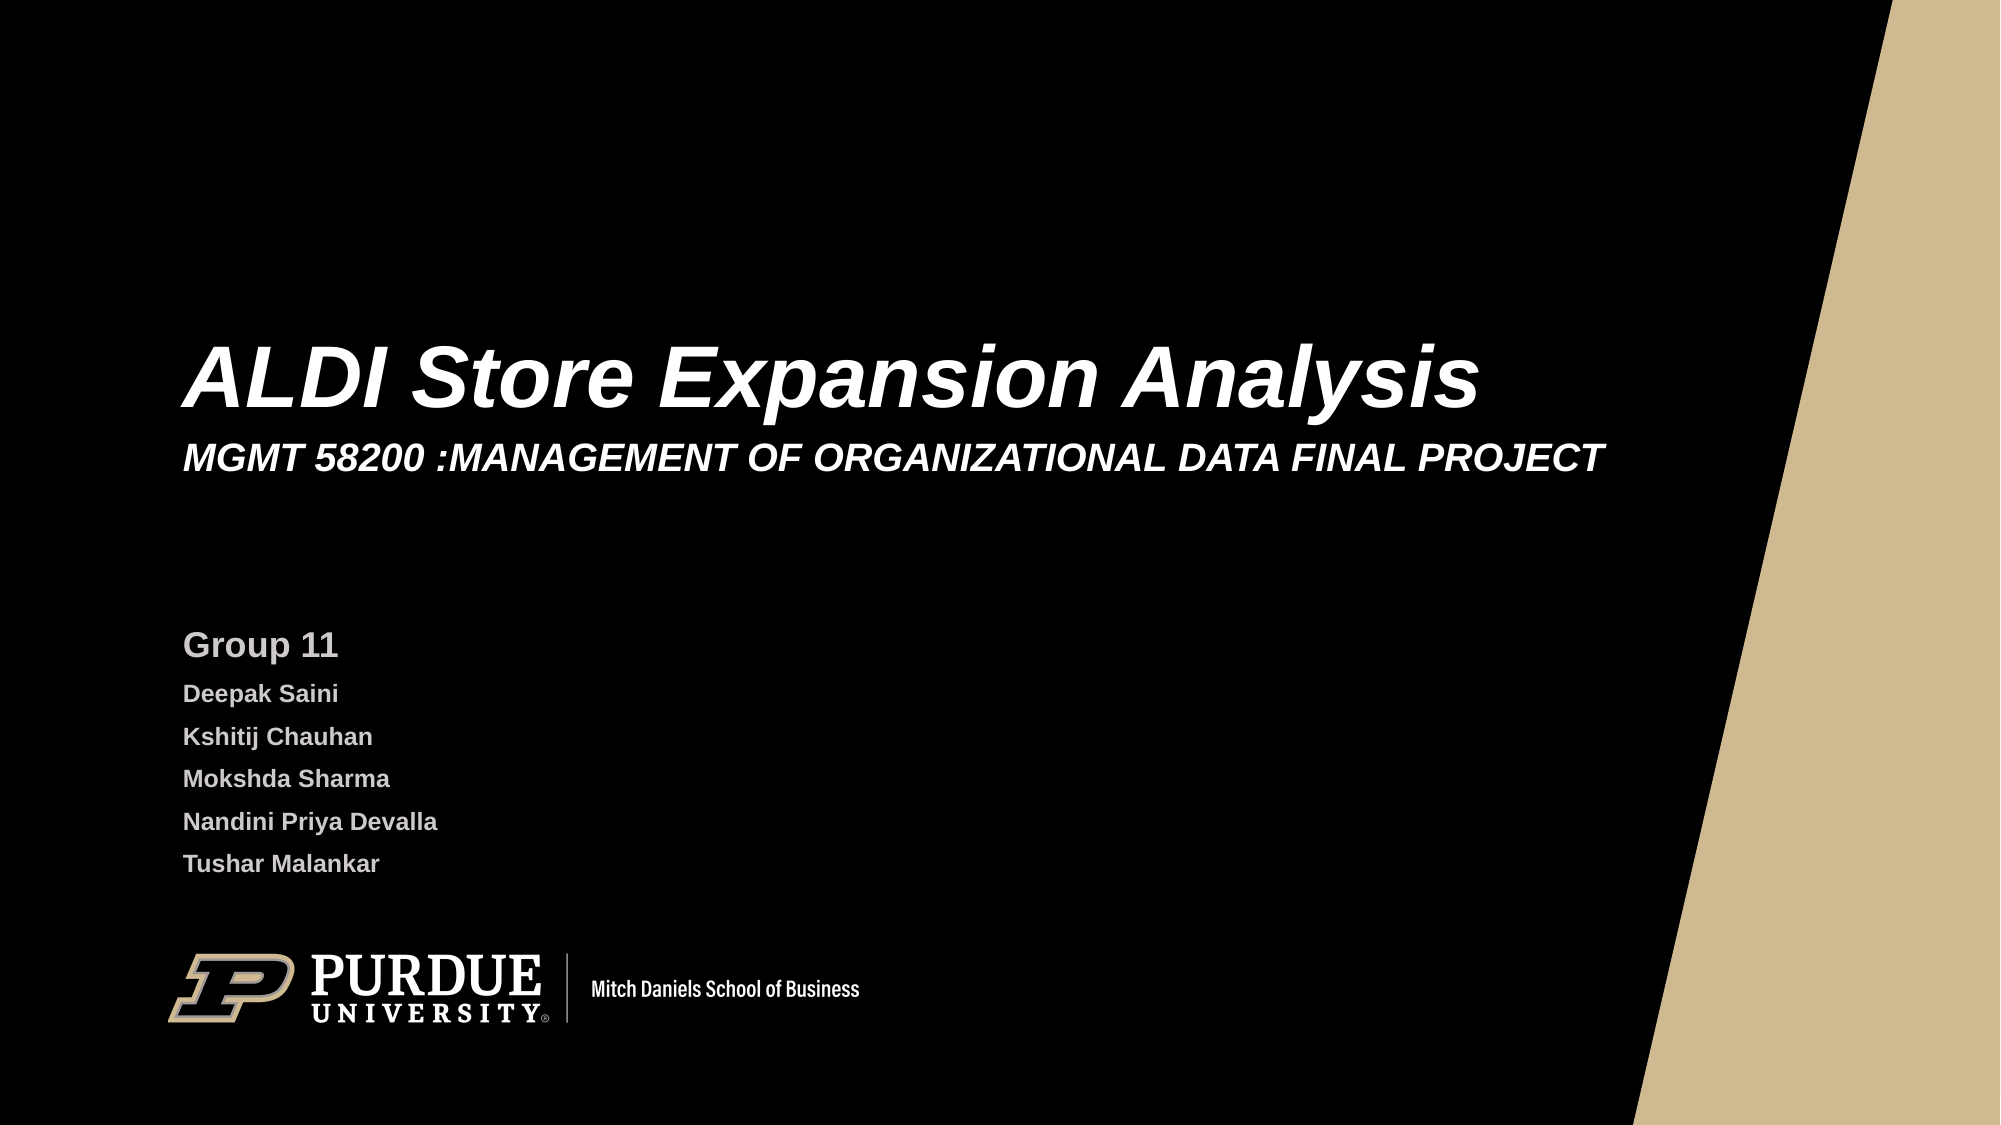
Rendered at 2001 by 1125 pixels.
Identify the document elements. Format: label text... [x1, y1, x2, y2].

list Group 11 Deepak Saini Kshitij Chauhan Mokshda Sharma Nandini Priya Devalla Tushar Malankar [167, 619, 1751, 959]
picture [167, 959, 877, 1027]
list MGMT 58200 :MANAGEMENT OF ORGANIZATIONAL DATA FINAL PROJECT [167, 429, 1648, 505]
title ALDI Store Expansion Analysis [167, 328, 1719, 430]
